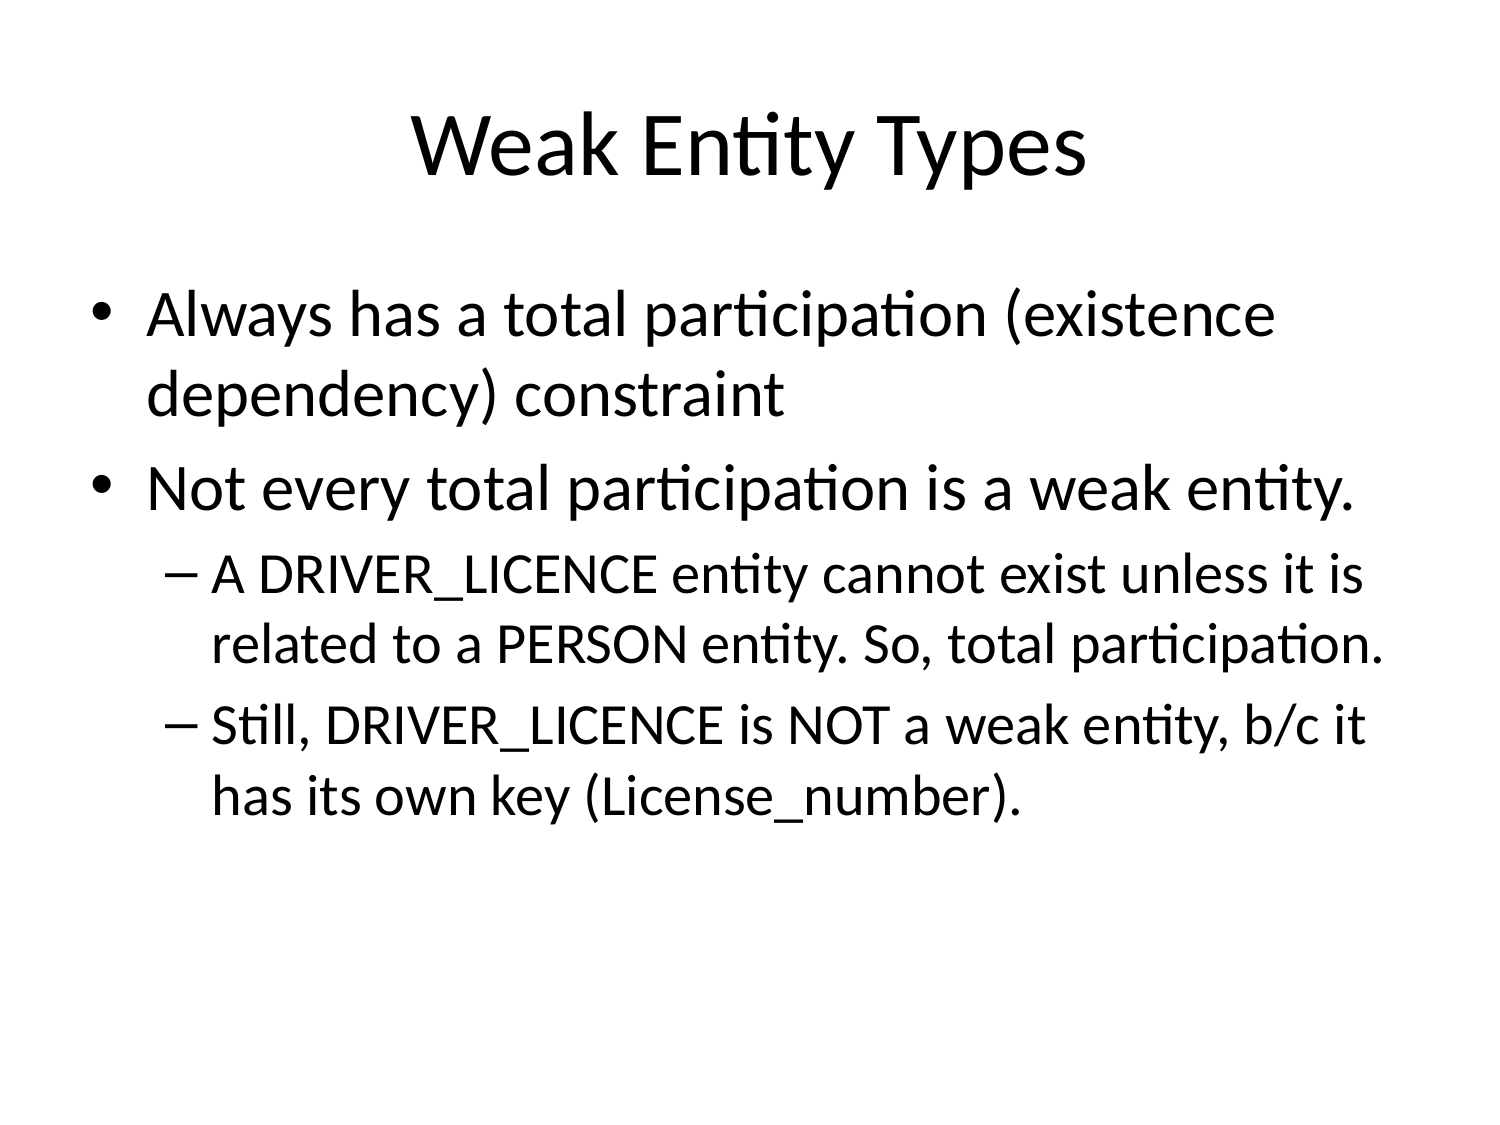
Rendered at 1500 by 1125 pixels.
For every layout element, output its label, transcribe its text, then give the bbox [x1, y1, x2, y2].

title Weak Entity Types [75, 45, 1425, 233]
list Always has a total participation (existence dependency) constraint Not every total participation is a weak entity. A DRIVER_LICENCE entity cannot exist unless it is related to a PERSON entity. So, total participation. Still, DRIVER_LICENCE is NOT a weak entity, b/c it has its own key (License_number). [75, 262, 1425, 1005]
